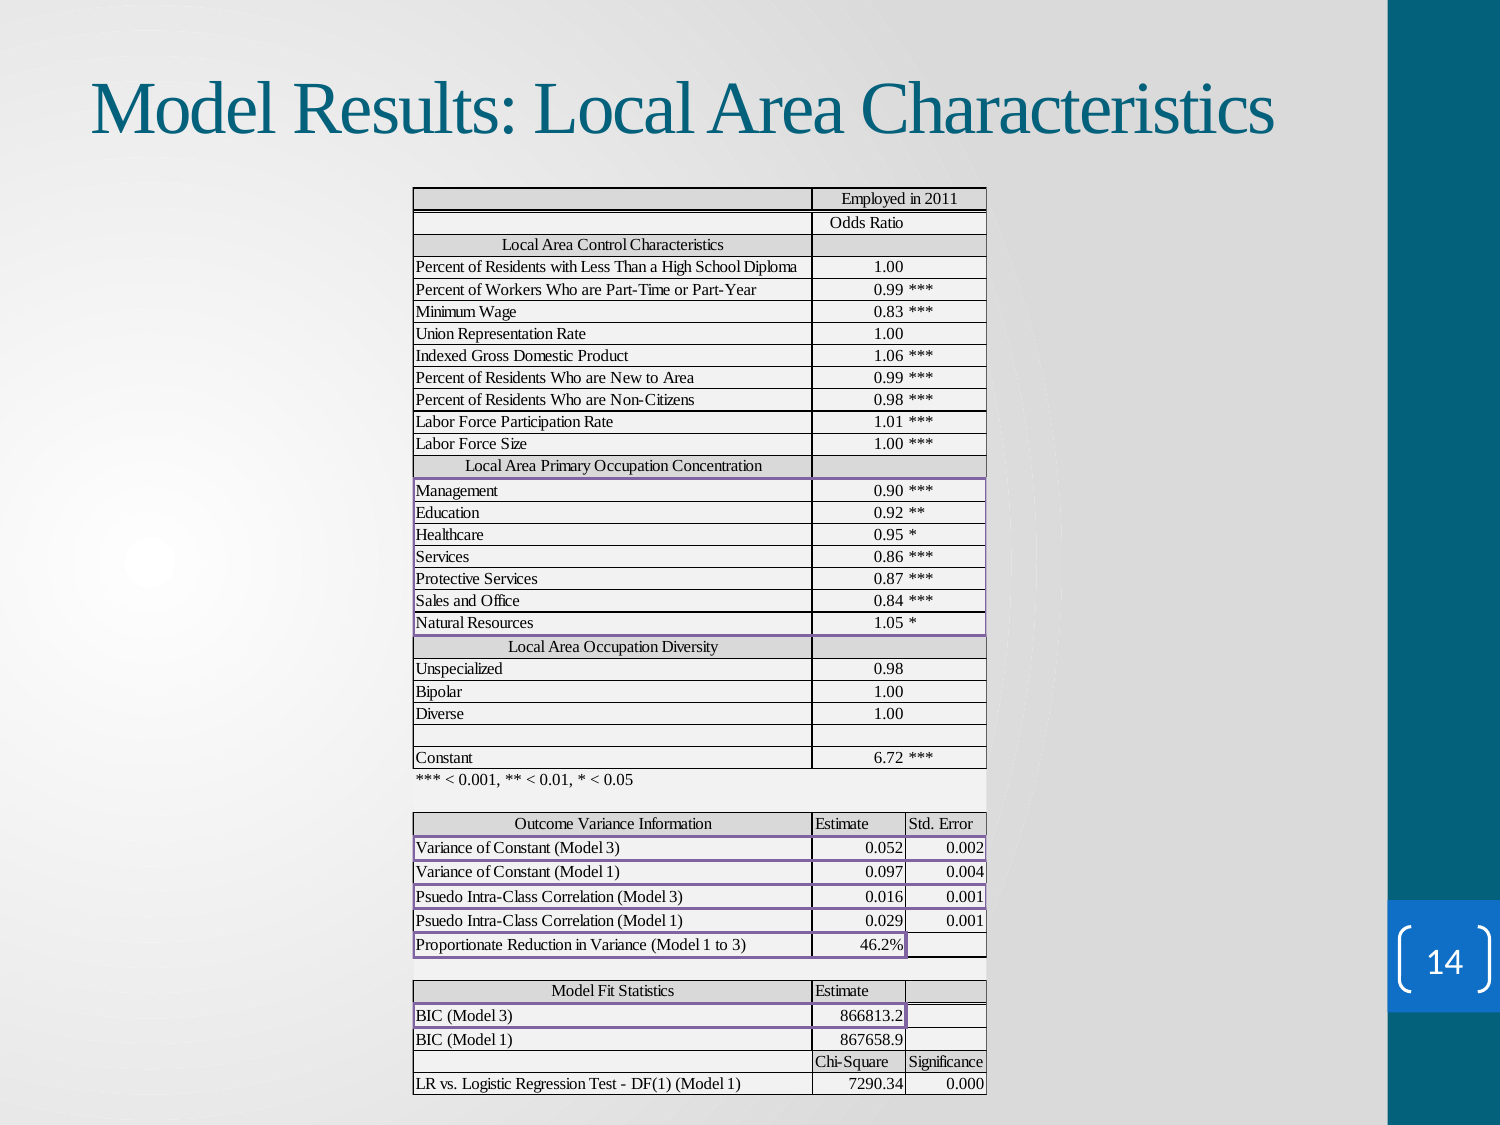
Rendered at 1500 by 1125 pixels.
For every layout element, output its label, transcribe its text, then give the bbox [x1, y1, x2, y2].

title Model Results: Local Area Characteristics [75, 45, 1325, 163]
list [411, 186, 988, 1096]
slide_number 14 [1397, 925, 1492, 994]
